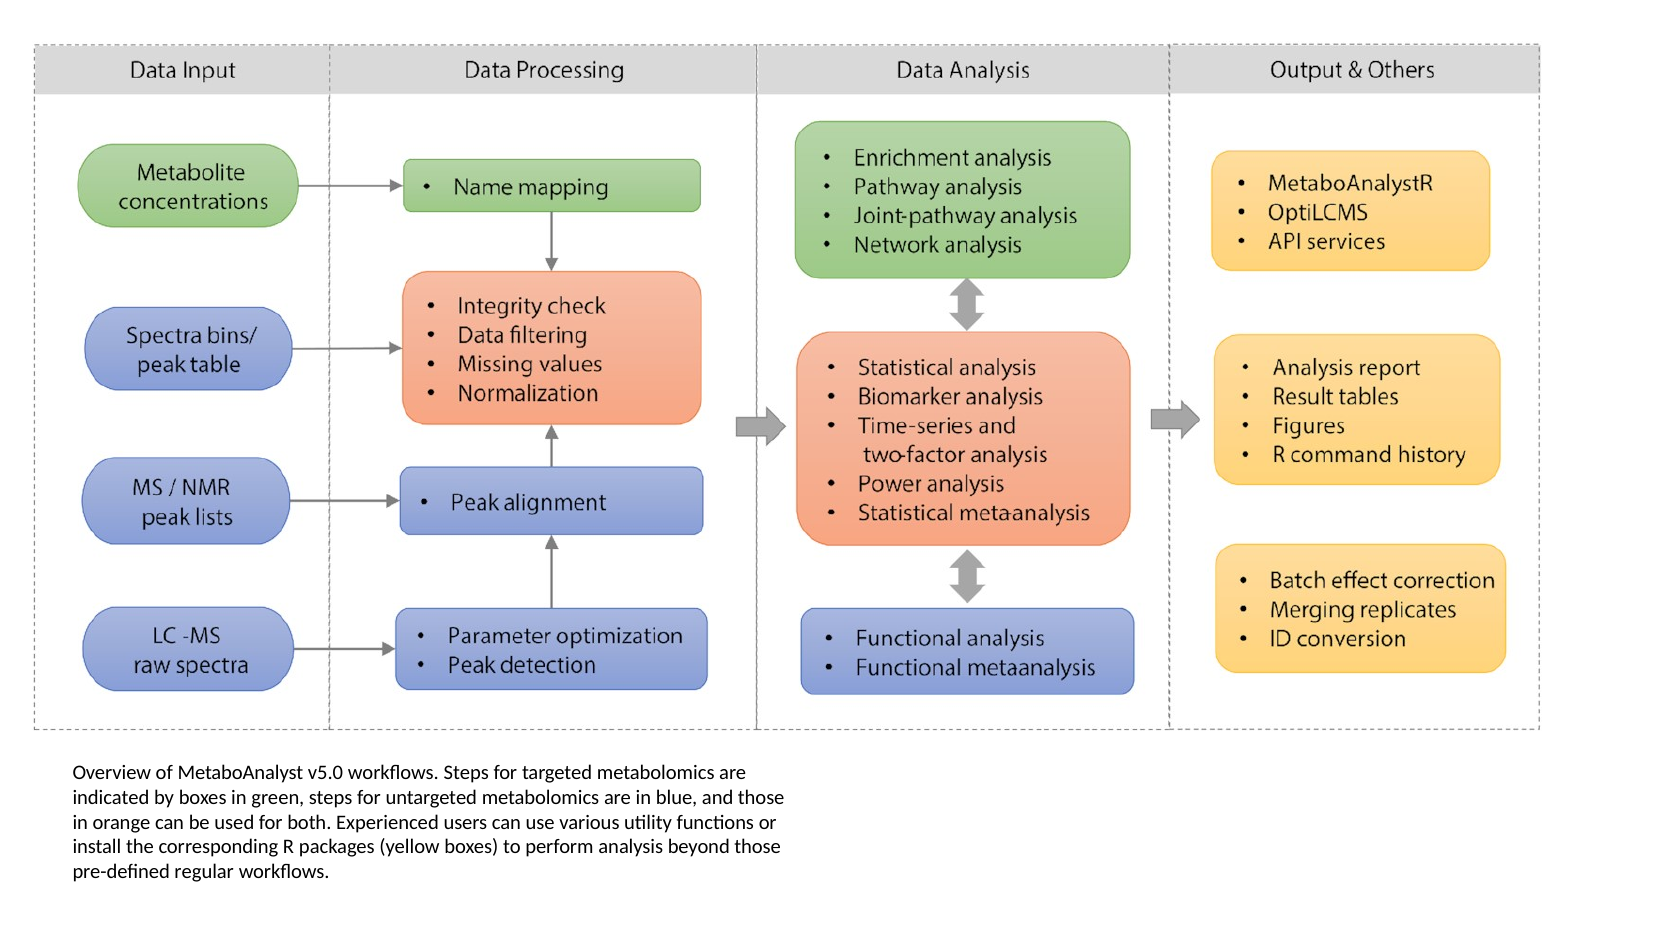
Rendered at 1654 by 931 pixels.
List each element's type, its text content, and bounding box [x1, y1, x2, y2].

picture [32, 41, 1542, 731]
text_box Overview of MetaboAnalyst v5.0 workflows. Steps for targeted metabolomics are indicated by boxes in green, steps for untargeted metabolomics are in blue, and those in orange can be used for both. Experienced users can use various utility functions or install the corresponding R packages (yellow boxes) to perform analysis beyond those pre-defined regular workflows. [57, 751, 807, 891]
